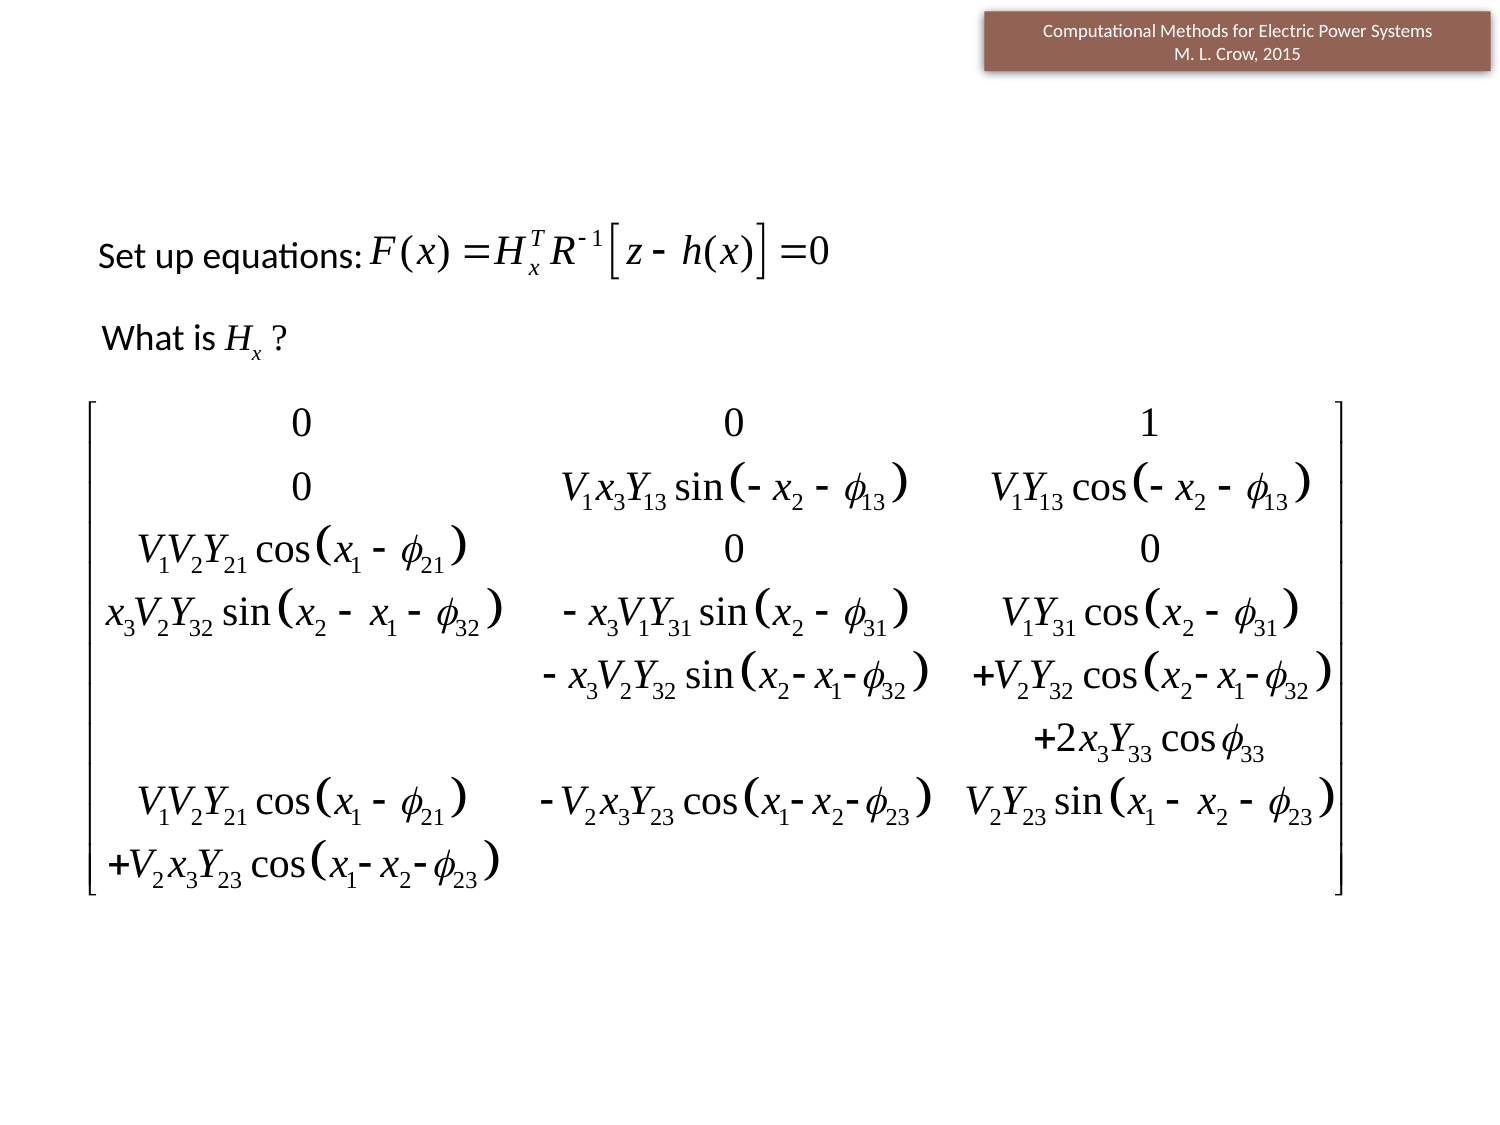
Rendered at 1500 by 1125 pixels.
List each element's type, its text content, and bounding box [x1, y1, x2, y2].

text_box What is Hx ? [86, 305, 303, 372]
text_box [78, 393, 1359, 904]
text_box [362, 219, 838, 290]
text_box Set up equations: [83, 223, 362, 283]
